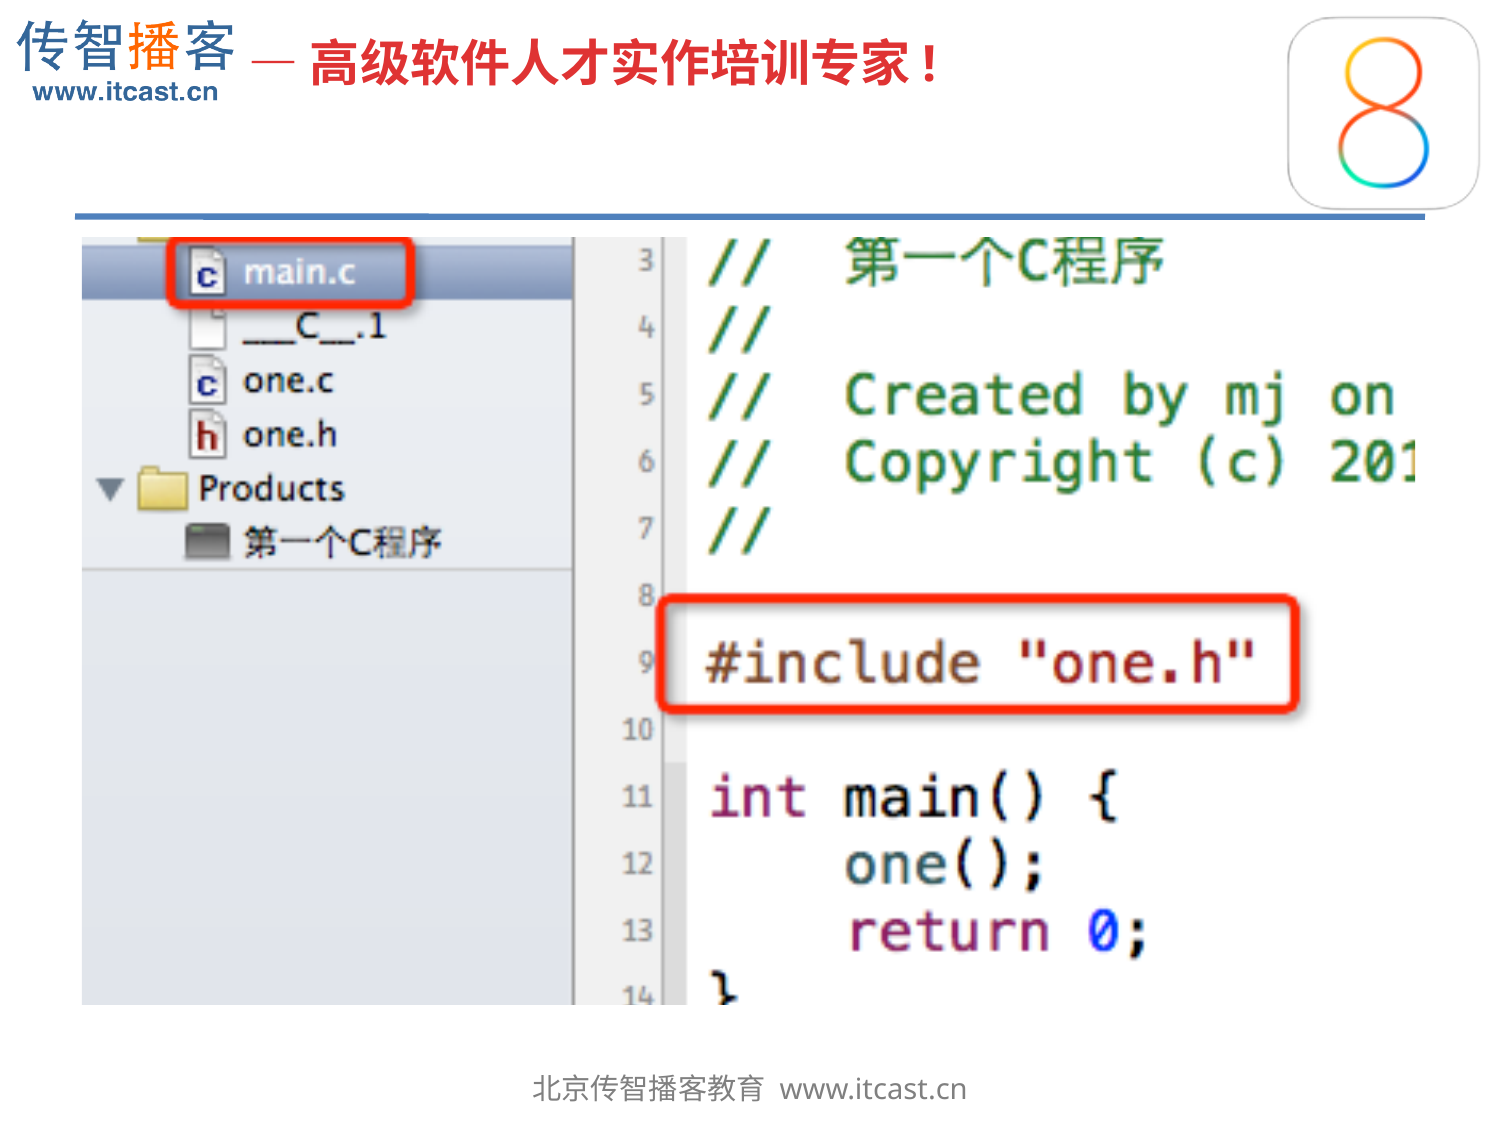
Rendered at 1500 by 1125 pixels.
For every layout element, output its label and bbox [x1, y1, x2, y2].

picture [16, 19, 234, 101]
picture [1270, 0, 1497, 227]
list [81, 237, 1416, 1006]
